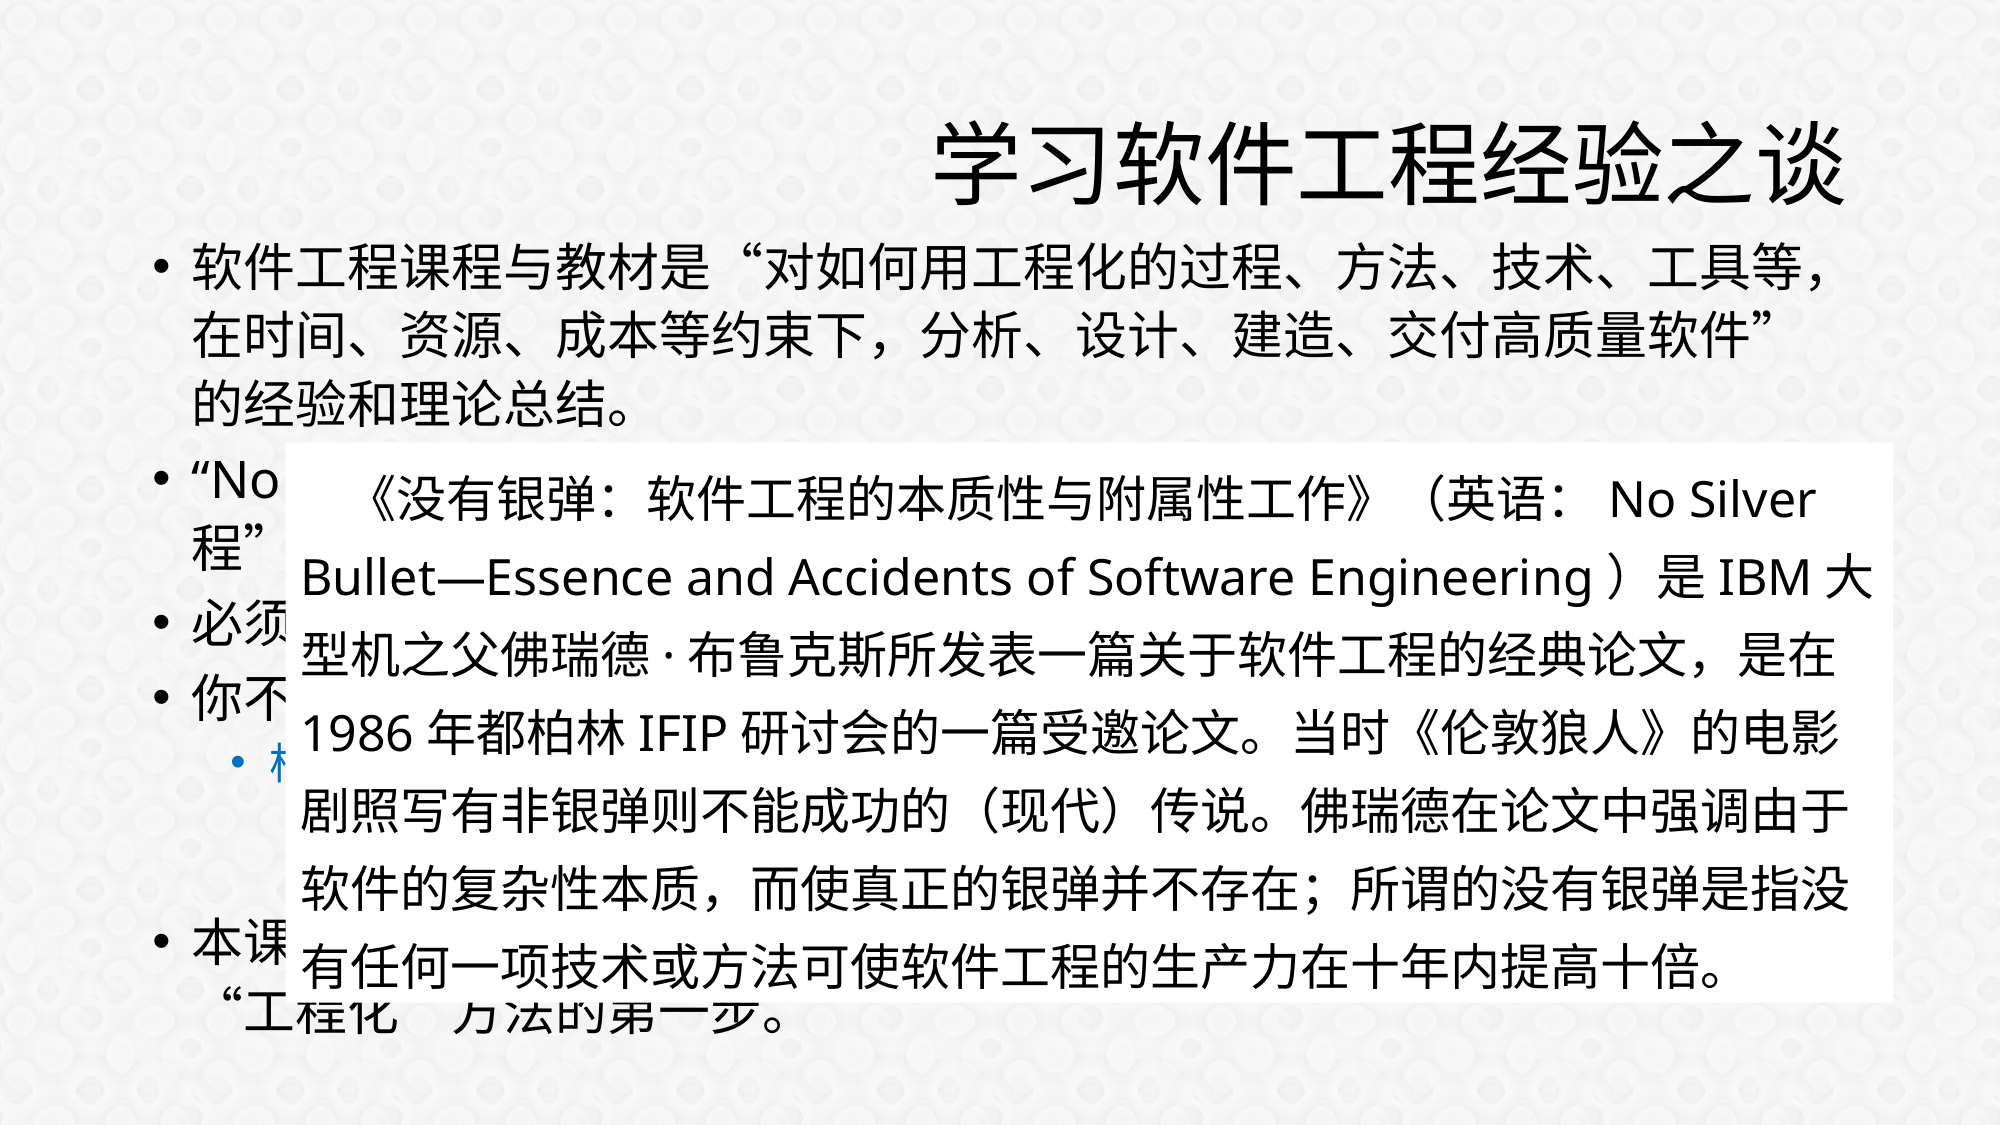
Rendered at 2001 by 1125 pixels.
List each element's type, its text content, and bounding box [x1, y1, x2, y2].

list 软件工程课程与教材是“对如何用工程化的过程、方法、技术、工具等，在时间、资源、成本等约束下，分析、设计、建造、交付高质量软件”的经验和理论总结。 “No Silver Bullet” ---是软件工程领域的名言。不能像学习“微积分课程”那样，给出每个软件项目的精确解决方案。 必须将“软件工程化理论方法”用于实践，并从实践中总结和提炼理论。 你不能说读了某本教材或书，就懂得“软件工程”了。 根据对计算机和软件专业的本科毕业生的调查： 在校期间：“软件工程”是感觉最没用的课程之一 两年以后，请告诉师妹师弟们：“软件工程是最有用的课程之一”。 本课程可以说是“软件工程导论”，将大家引如软件工程领域，走出“工程化”方法的第一步。 [137, 220, 1863, 1125]
picture [0, 0, 2001, 1125]
text_box 《没有银弹：软件工程的本质性与附属性工作》（英语：No Silver Bullet—Essence and Accidents of Software Engineering）是IBM大型机之父佛瑞德·布鲁克斯所发表一篇关于软件工程的经典论文，是在1986年都柏林IFIP研讨会的一篇受邀论文。当时《伦敦狼人》的电影剧照写有非银弹则不能成功的（现代）传说。佛瑞德在论文中强调由于软件的复杂性本质，而使真正的银弹并不存在；所谓的没有银弹是指没有任何一项技术或方法可使软件工程的生产力在十年内提高十倍。 [285, 442, 1894, 1003]
title 学习软件工程经验之谈 [137, 59, 1863, 220]
